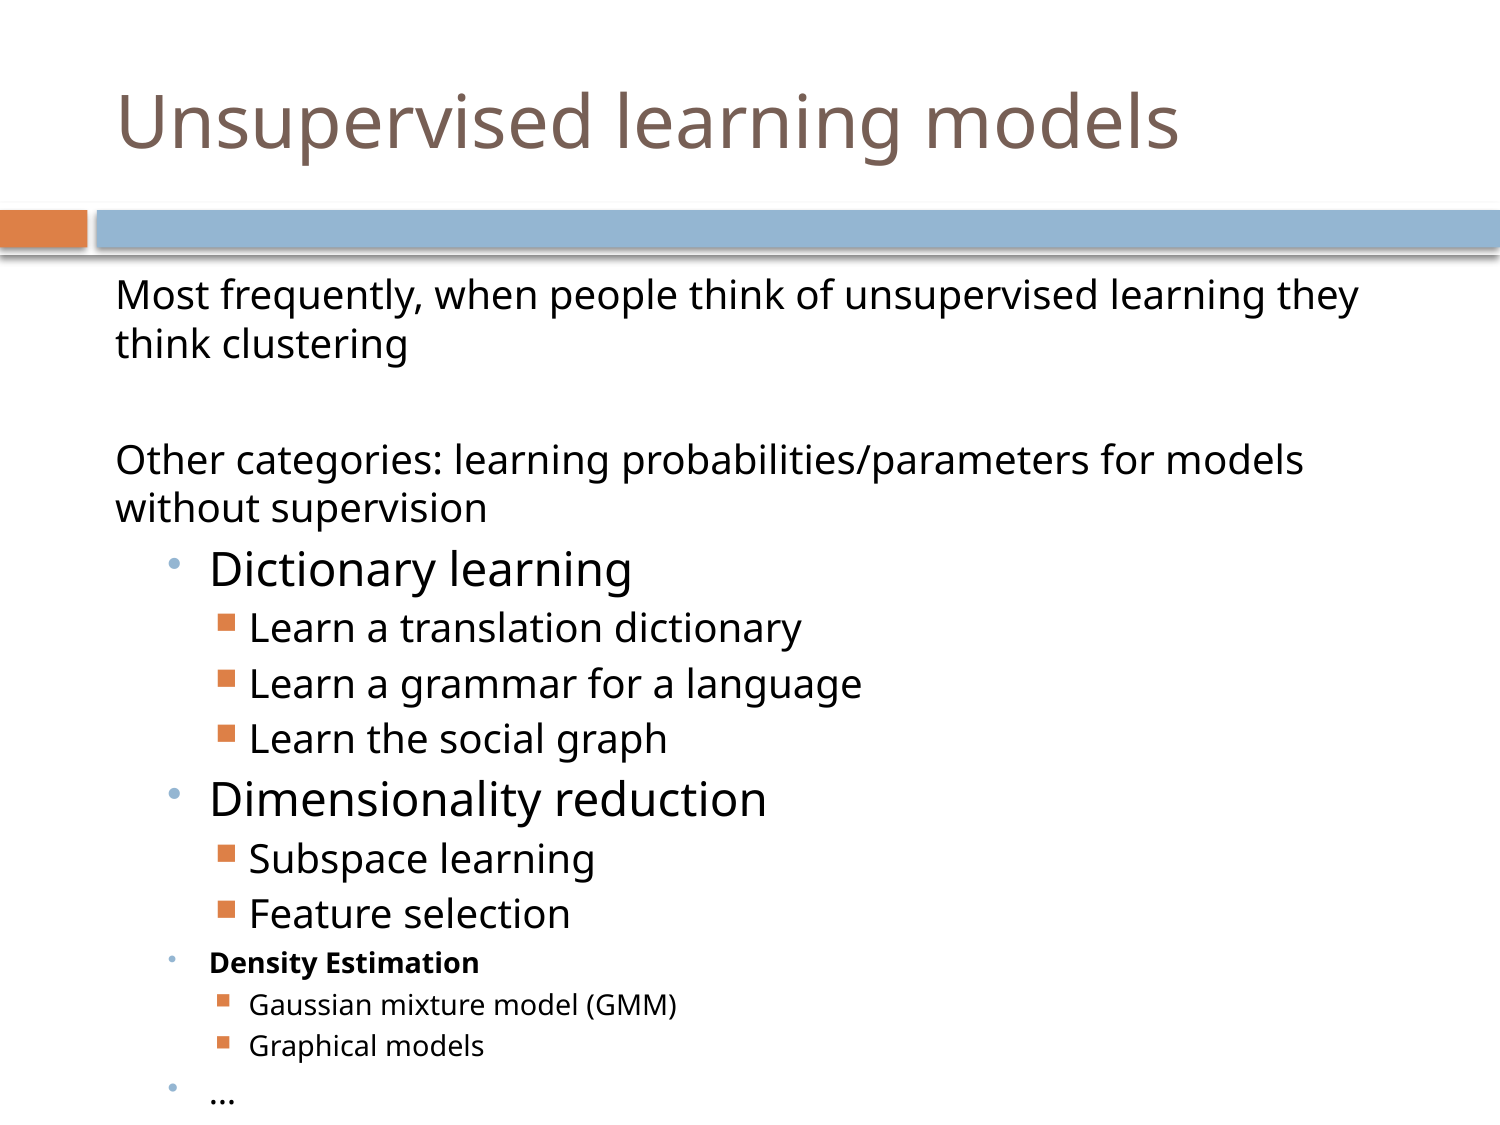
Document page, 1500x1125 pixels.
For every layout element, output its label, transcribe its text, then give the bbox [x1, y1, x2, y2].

title Unsupervised learning models [100, 37, 1438, 200]
list Most frequently, when people think of unsupervised learning they think clustering Other categories: learning probabilities/parameters for models without supervision Dictionary learning Learn a translation dictionary Learn a grammar for a language Learn the social graph Dimensionality reduction Subspace learning Feature selection Density Estimation Gaussian mixture model (GMM) Graphical models … [100, 262, 1438, 1125]
